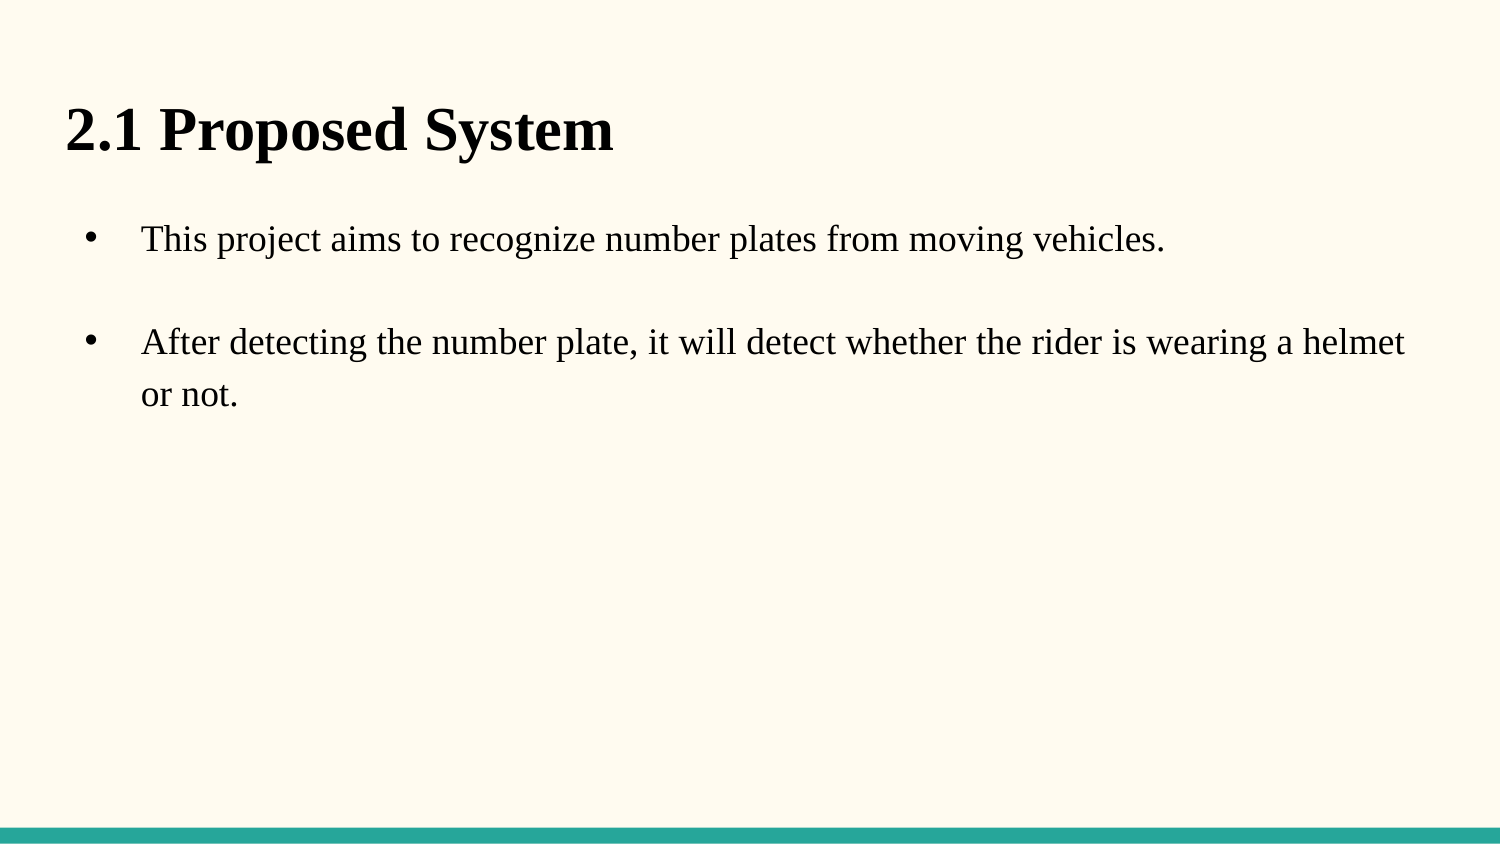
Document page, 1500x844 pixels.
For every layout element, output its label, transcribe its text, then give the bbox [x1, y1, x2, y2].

text_box 2.1 Proposed System [51, 72, 1449, 174]
text_box This project aims to recognize number plates from moving vehicles. After detecting the number plate, it will detect whether the rider is wearing a helmet or not. [51, 192, 1449, 750]
